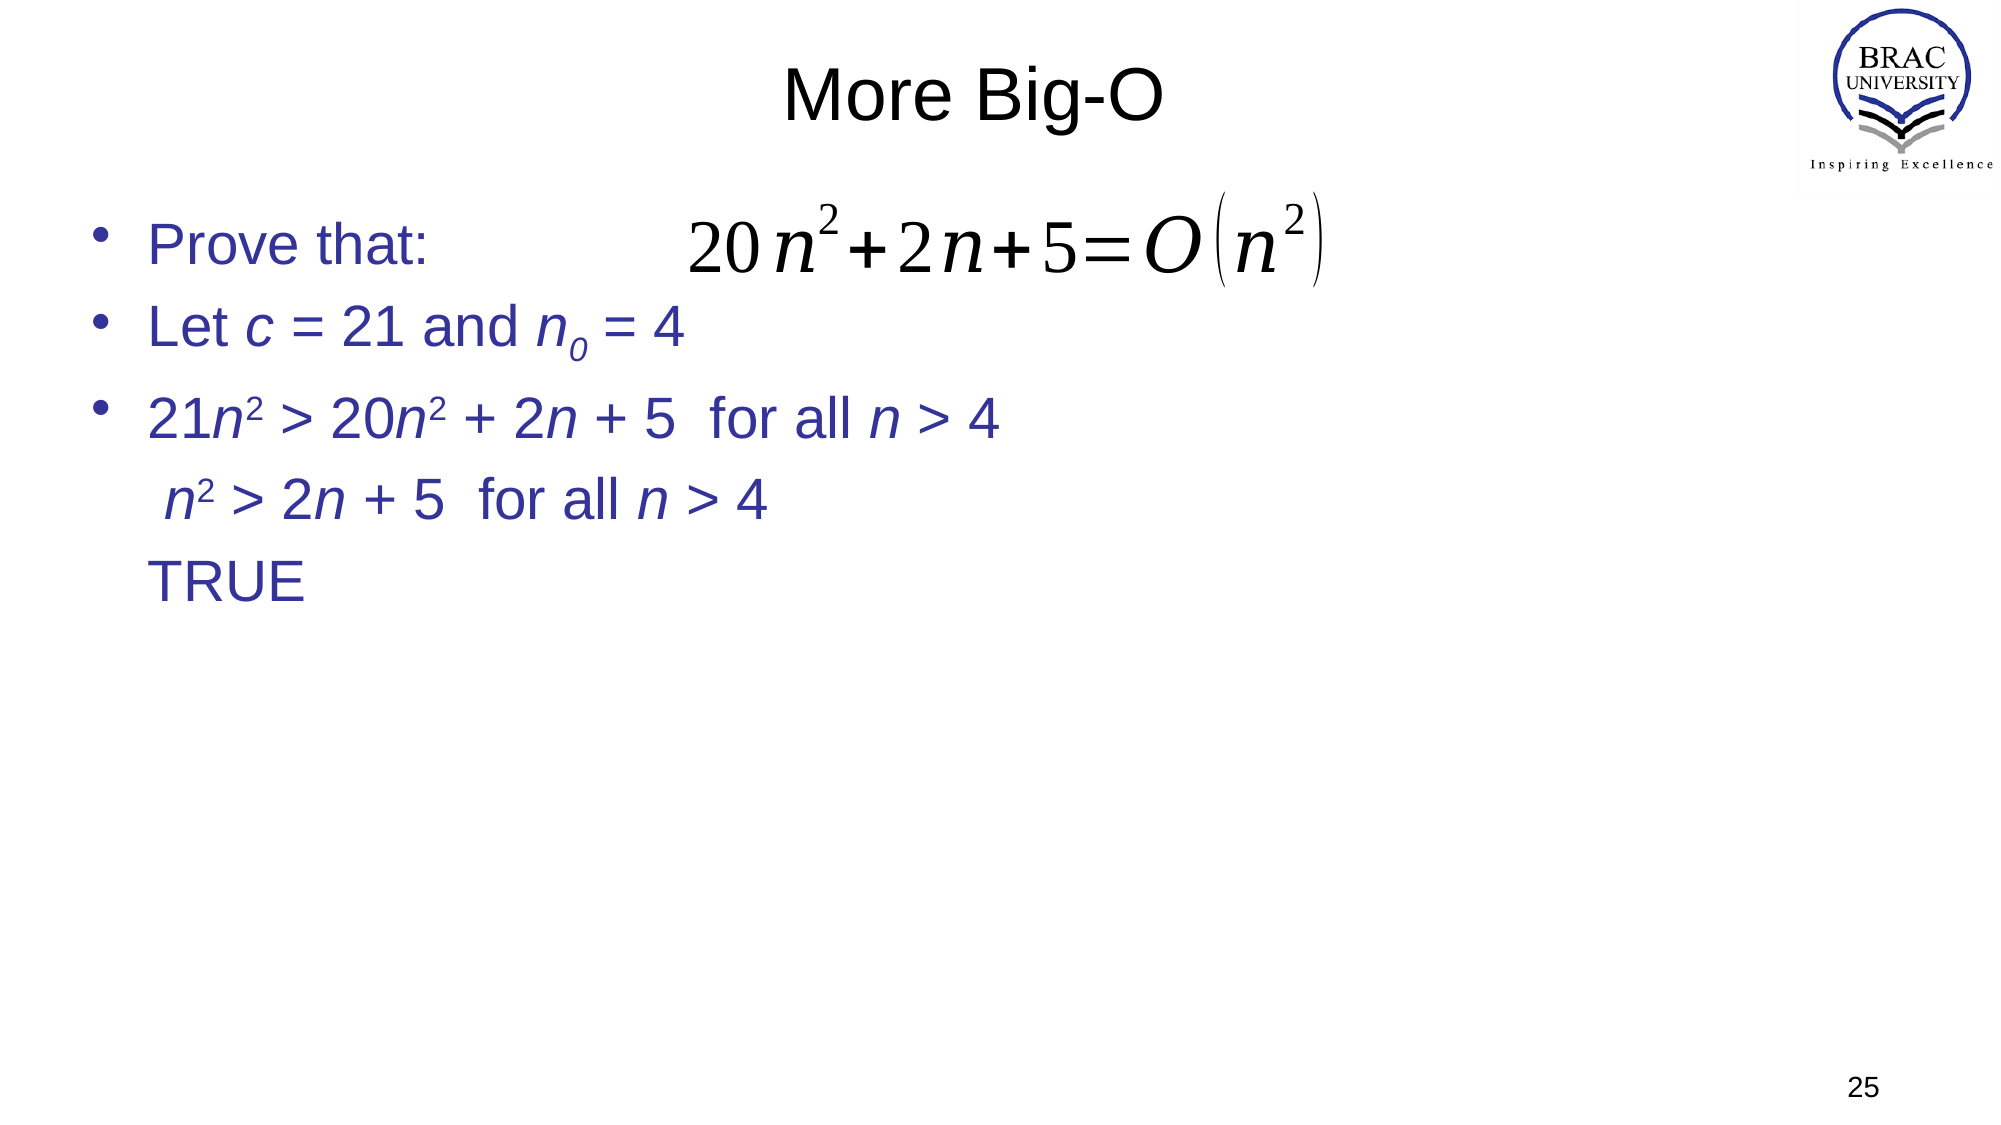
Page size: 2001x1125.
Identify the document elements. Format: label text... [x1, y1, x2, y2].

picture [1798, 0, 2000, 196]
title More Big-O [74, 16, 1793, 166]
text_box 25 [1727, 1061, 2000, 1109]
list Prove that: Let c = 21 and n0 = 4 21n2 > 20n2 + 2n + 5 for all n > 4 n2 > 2n + 5 for all n > 4 TRUE [76, 198, 1877, 1033]
